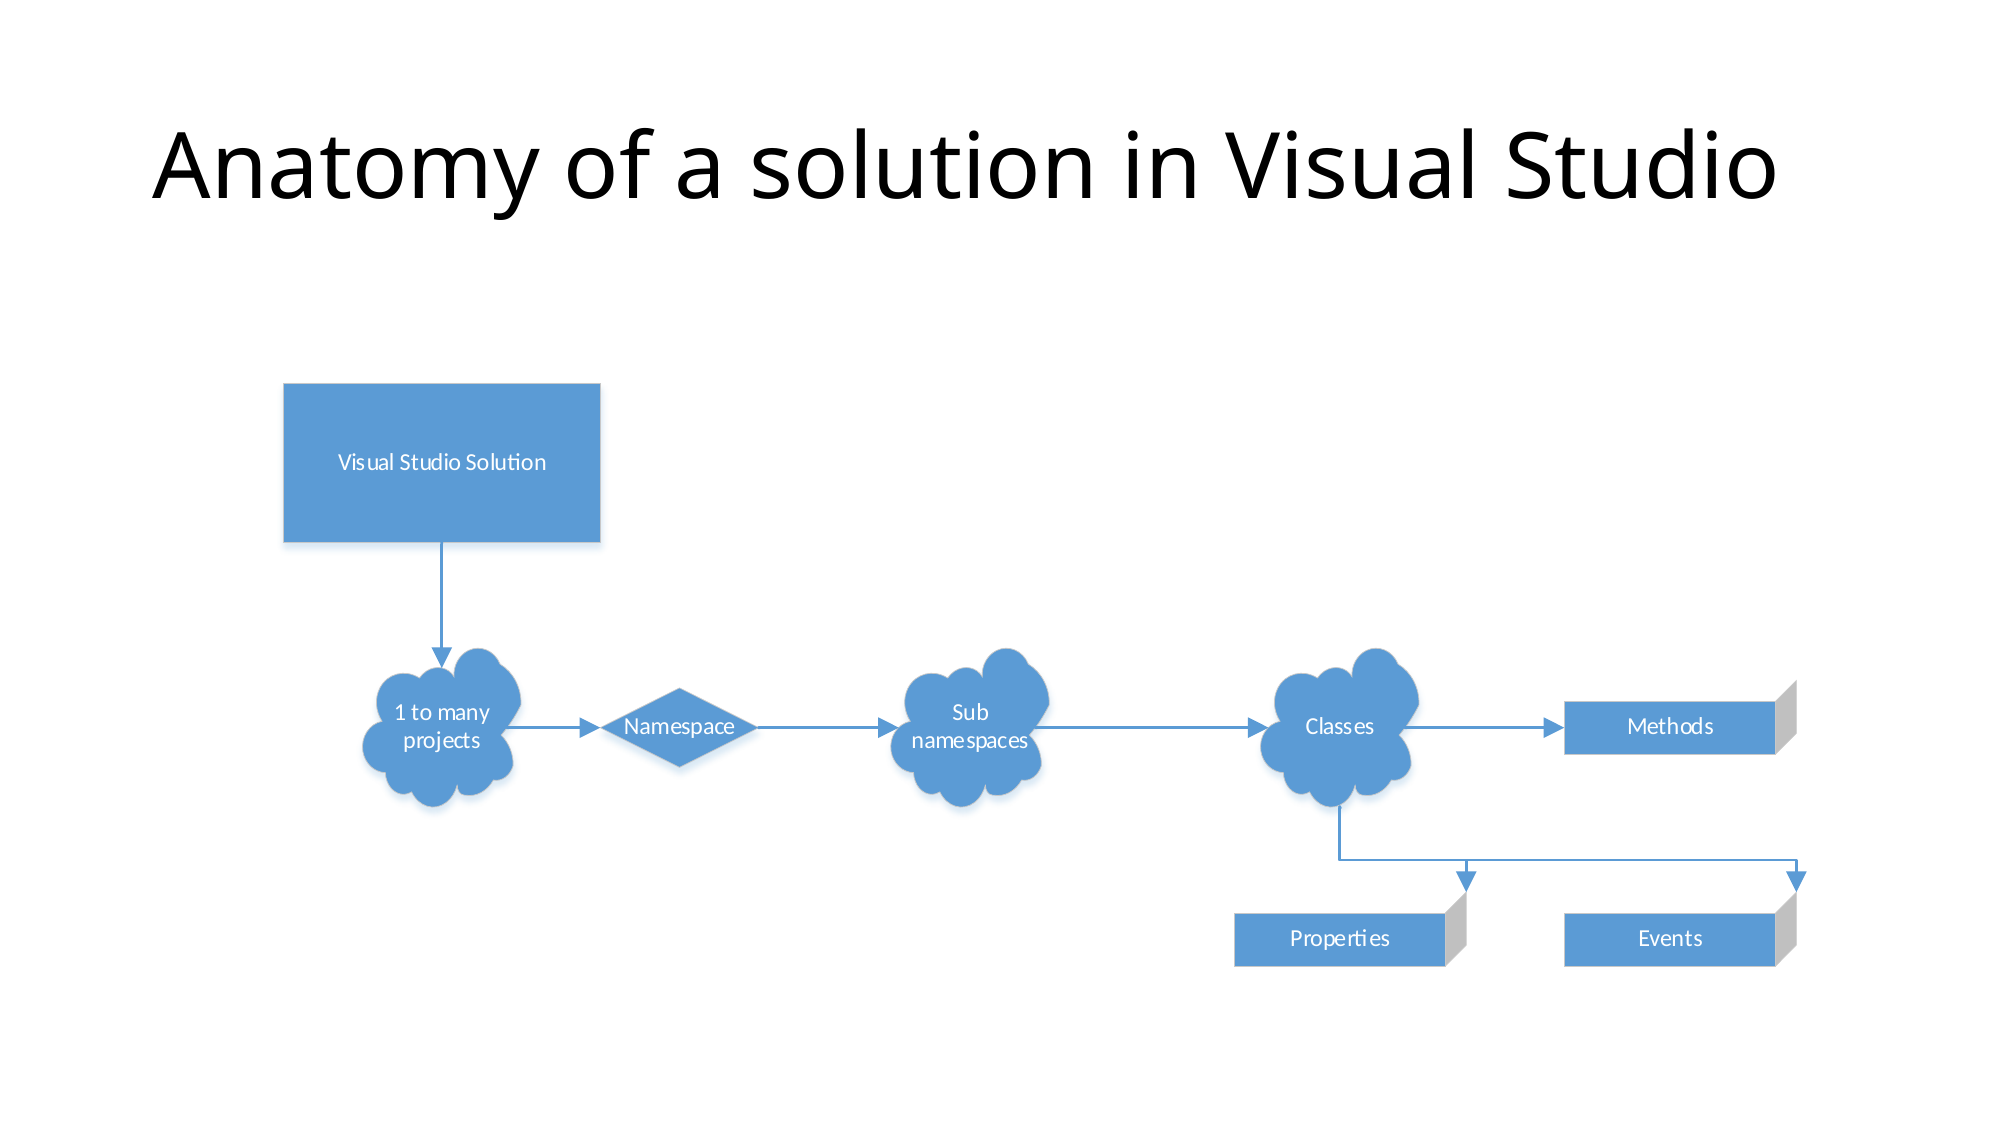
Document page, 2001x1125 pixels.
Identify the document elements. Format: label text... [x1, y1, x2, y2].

title Anatomy of a solution in Visual Studio [137, 59, 1863, 278]
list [270, 375, 1808, 967]
